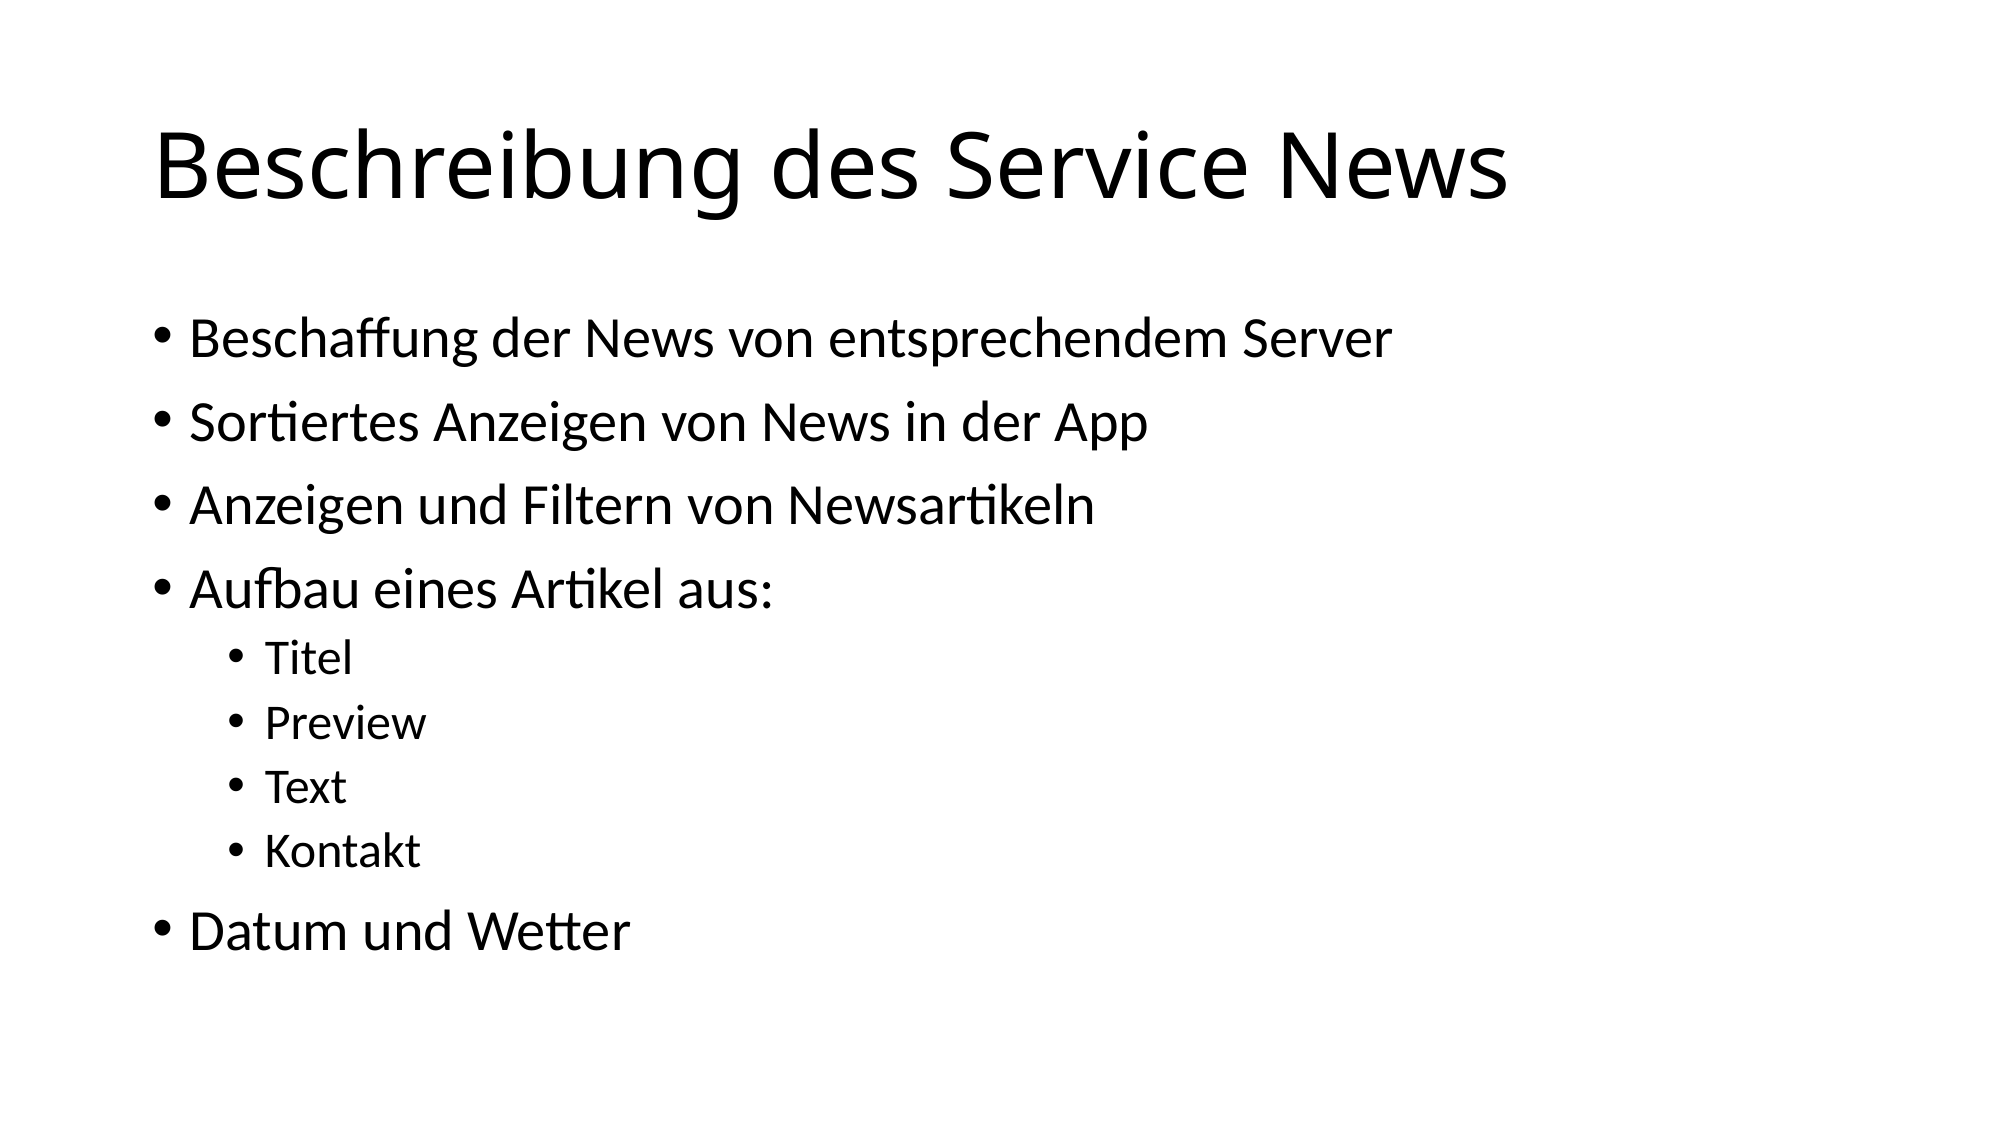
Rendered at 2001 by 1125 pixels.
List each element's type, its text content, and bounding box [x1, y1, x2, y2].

title Beschreibung des Service News [137, 59, 1863, 278]
list Beschaffung der News von entsprechendem Server Sortiertes Anzeigen von News in der App Anzeigen und Filtern von Newsartikeln Aufbau eines Artikel aus: Titel Preview Text Kontakt Datum und Wetter [137, 299, 1863, 1014]
